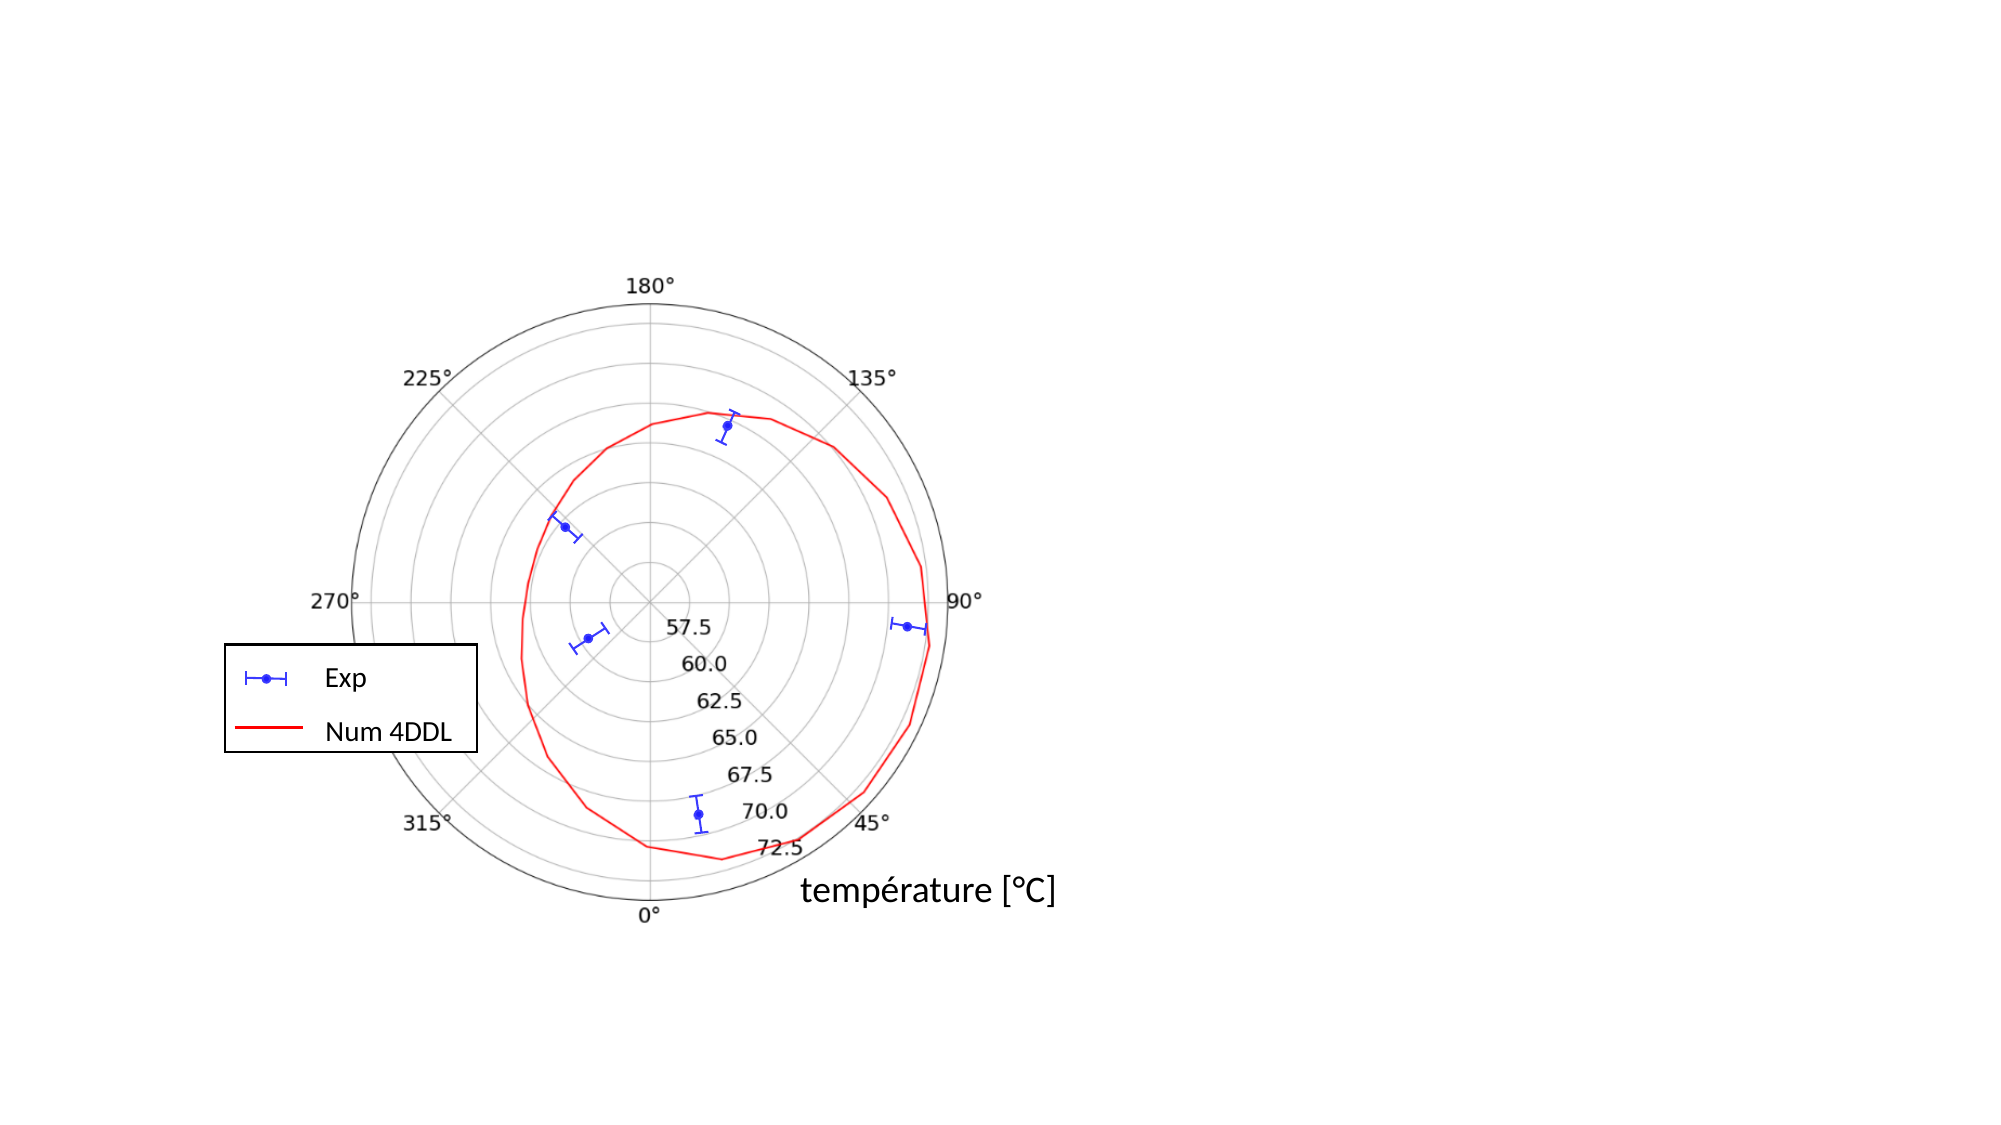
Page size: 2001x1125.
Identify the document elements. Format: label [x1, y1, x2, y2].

text_box [224, 275, 1074, 927]
